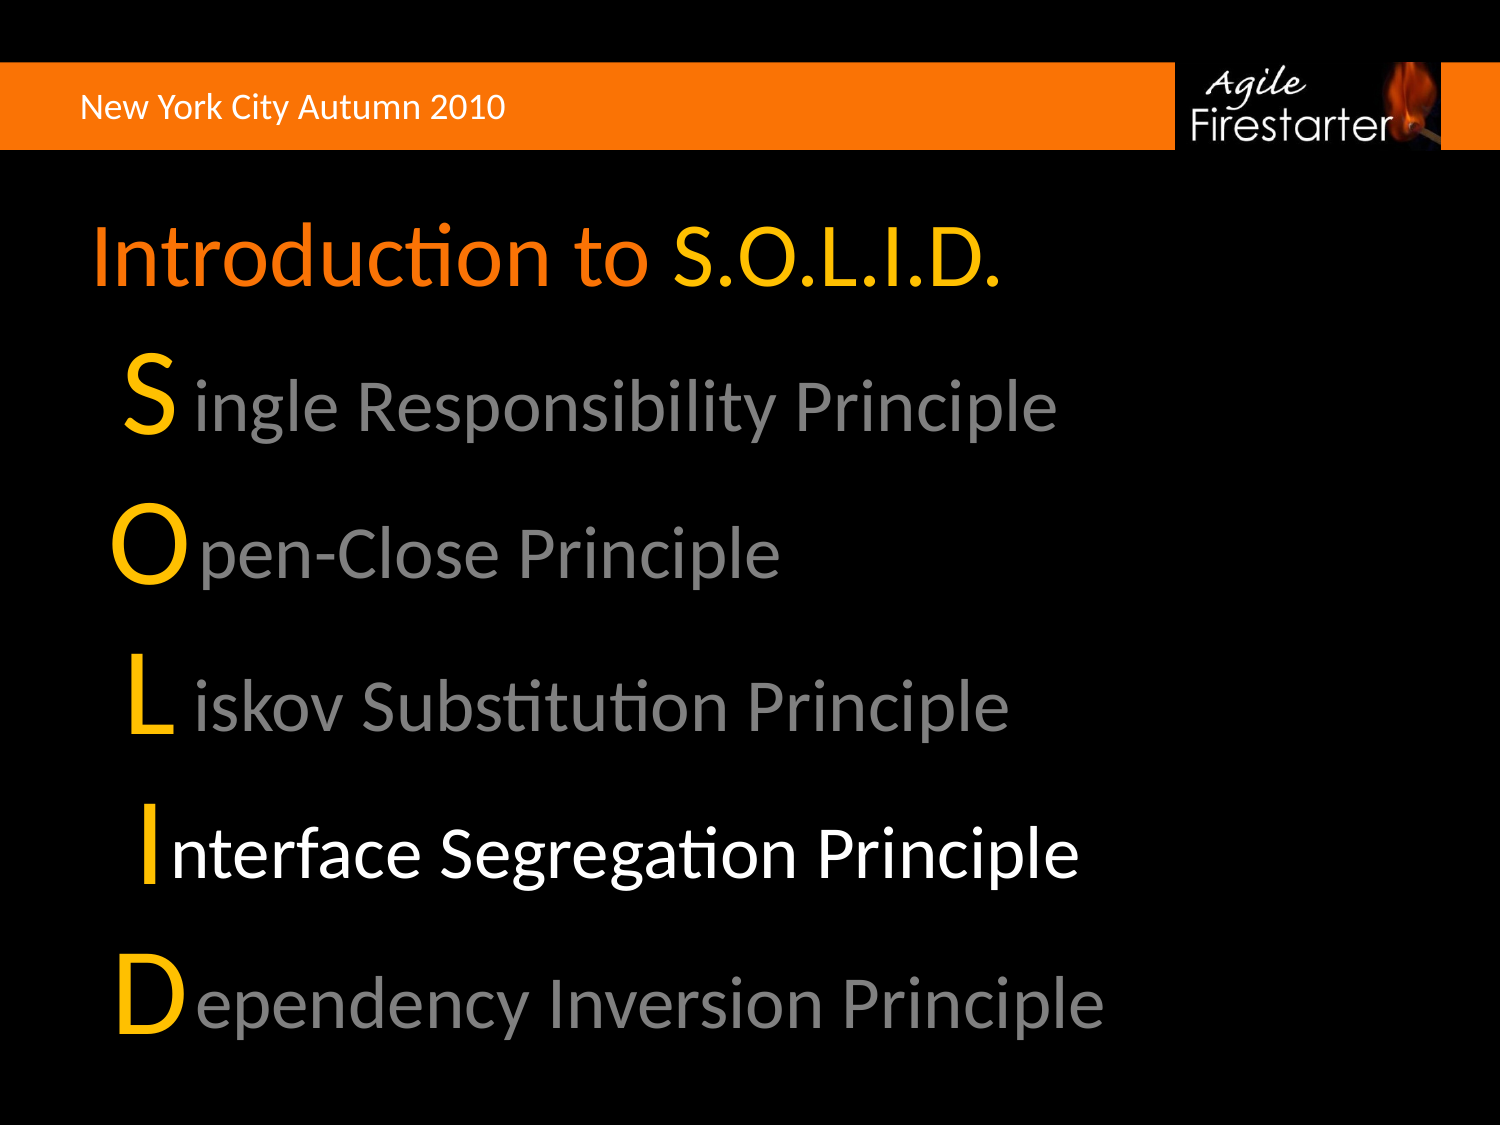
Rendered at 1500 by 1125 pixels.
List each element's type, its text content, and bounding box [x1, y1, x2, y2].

text_box ingle Responsibility Principle [178, 348, 1075, 454]
picture [1175, 62, 1441, 151]
text_box iskov Substitution Principle [179, 648, 1028, 754]
text_box S O L I D [50, 302, 250, 1068]
text_box ependency Inversion Principle [180, 946, 1123, 1052]
title Introduction to S.O.L.I.D. [75, 174, 1425, 325]
text_box nterface Segregation Principle [155, 796, 1097, 901]
text_box pen-Close Principle [183, 495, 798, 601]
